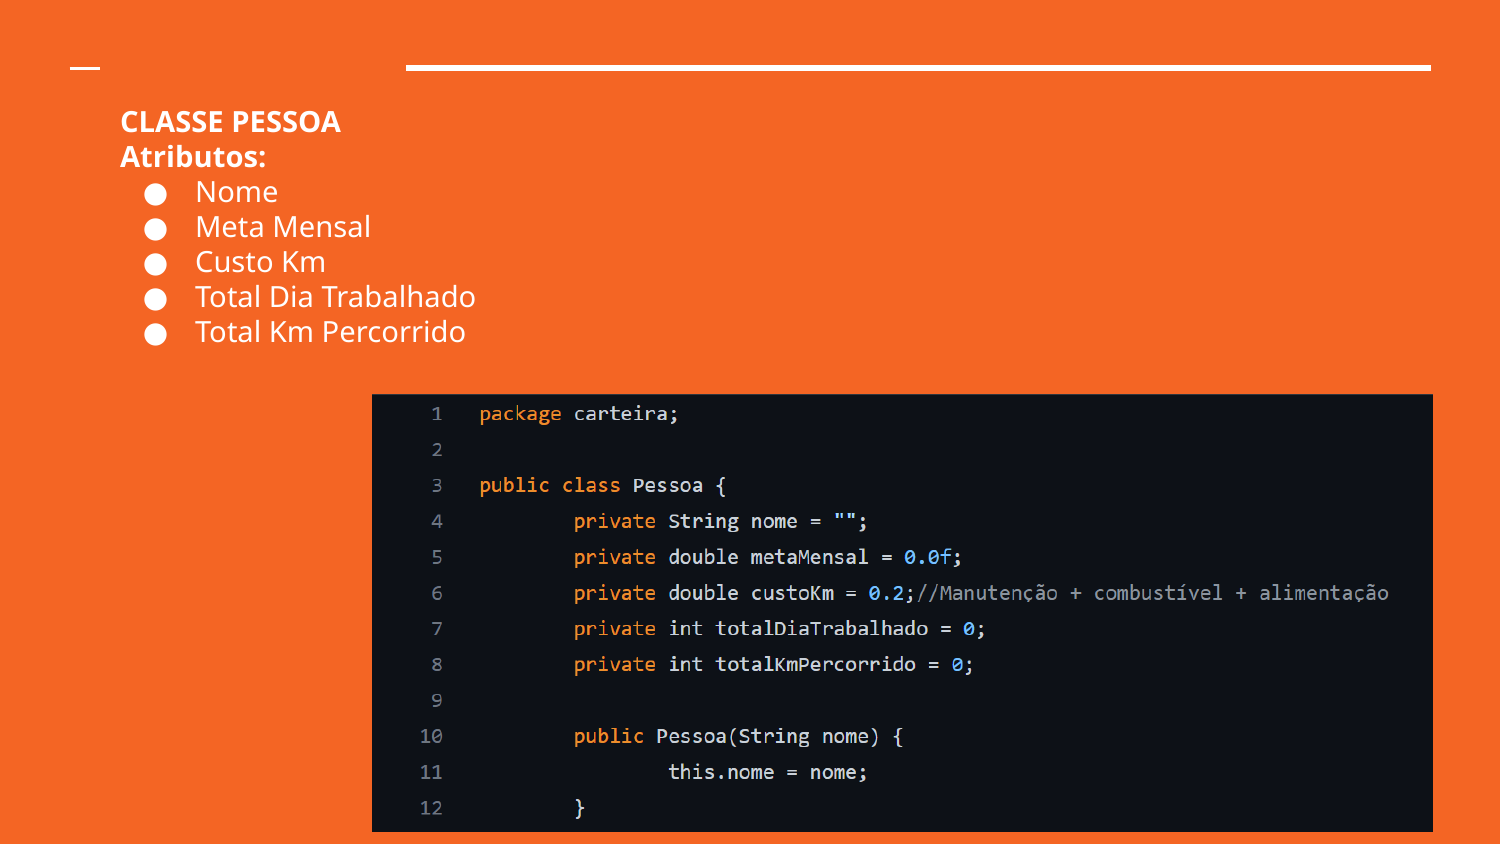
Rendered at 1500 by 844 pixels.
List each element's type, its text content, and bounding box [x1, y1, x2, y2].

title CLASSE PESSOA Atributos: Nome Meta Mensal Custo Km Total Dia Trabalhado Total Km Percorrido [104, 88, 535, 342]
picture [372, 393, 1433, 832]
